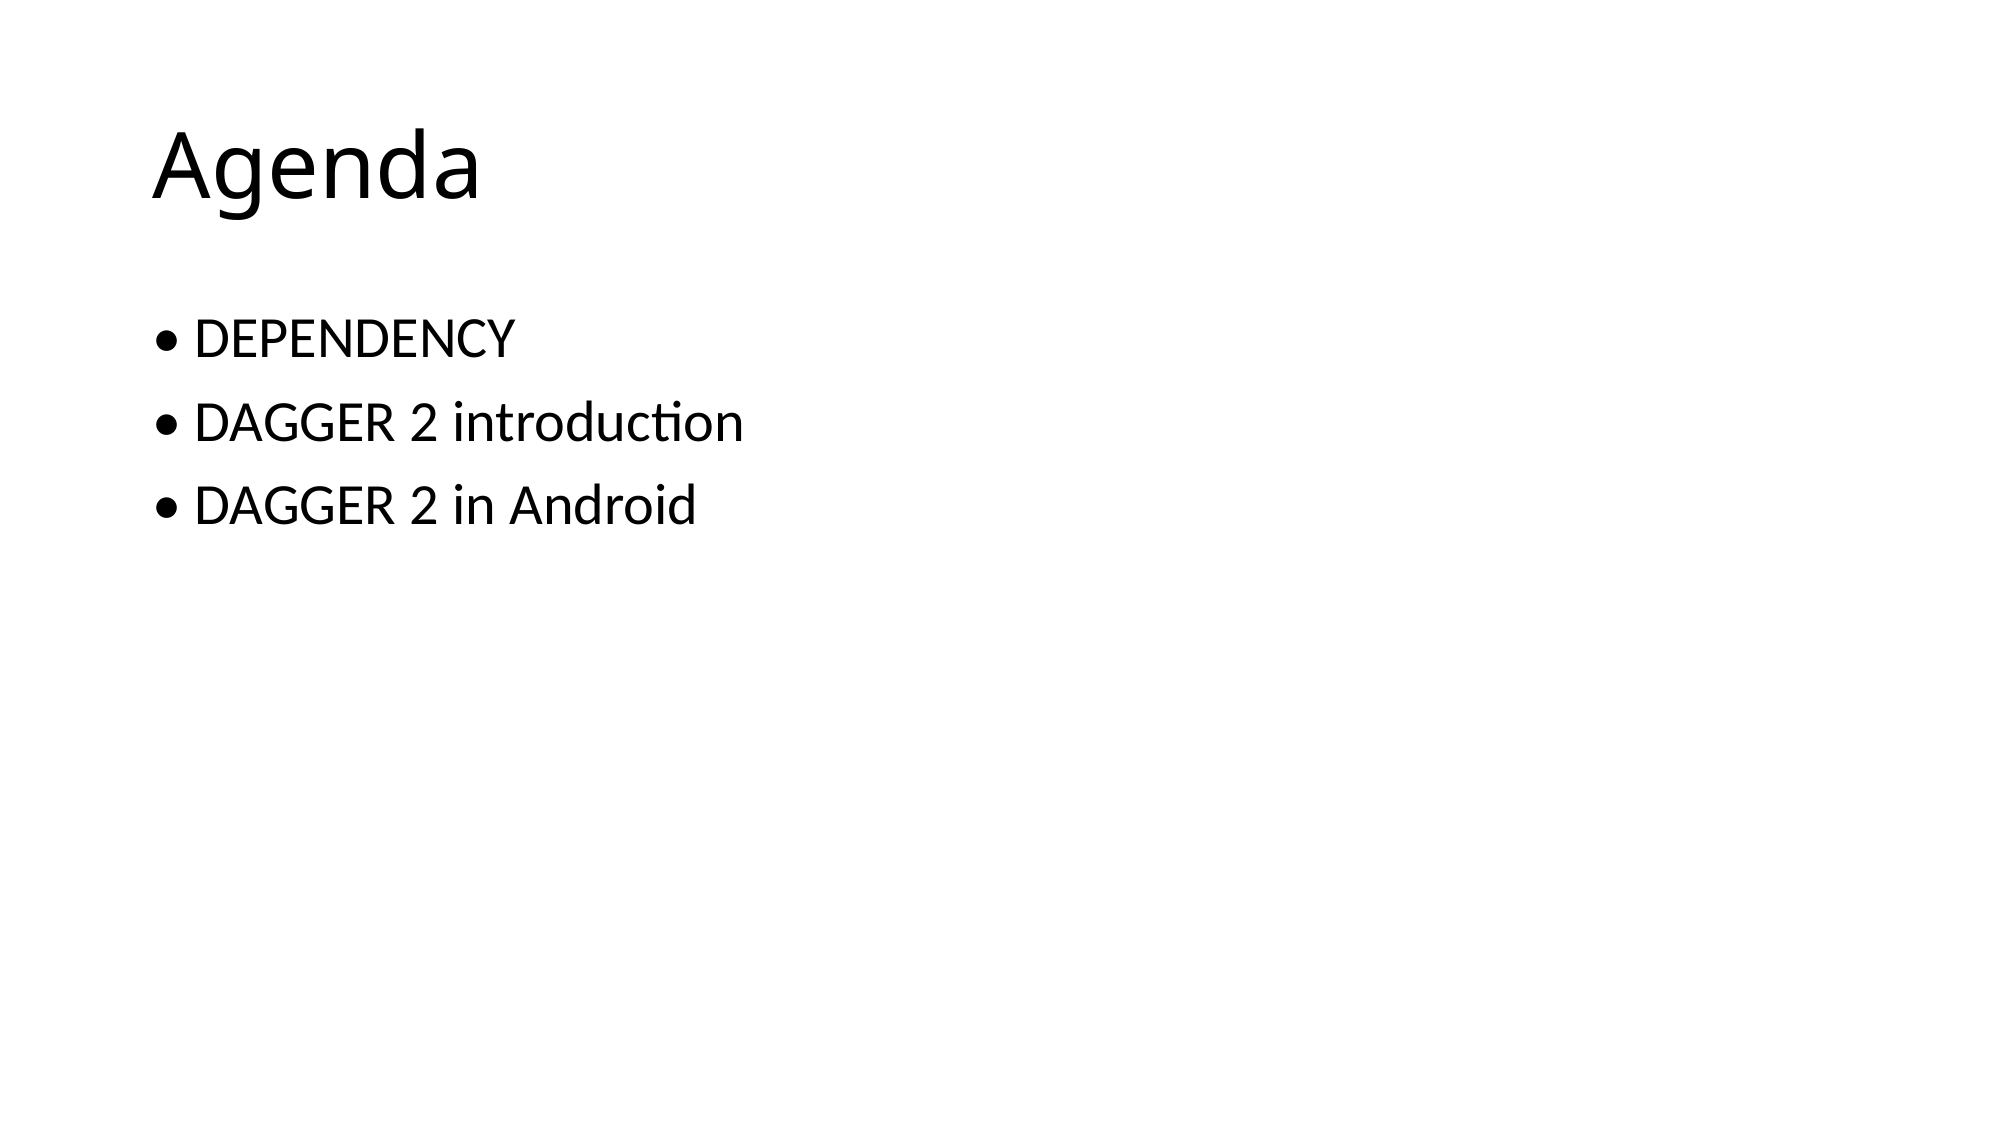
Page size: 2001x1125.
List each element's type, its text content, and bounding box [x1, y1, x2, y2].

list • DEPENDENCY • DAGGER 2 introduction • DAGGER 2 in Android [137, 299, 1863, 1014]
title Agenda [137, 59, 1863, 278]
